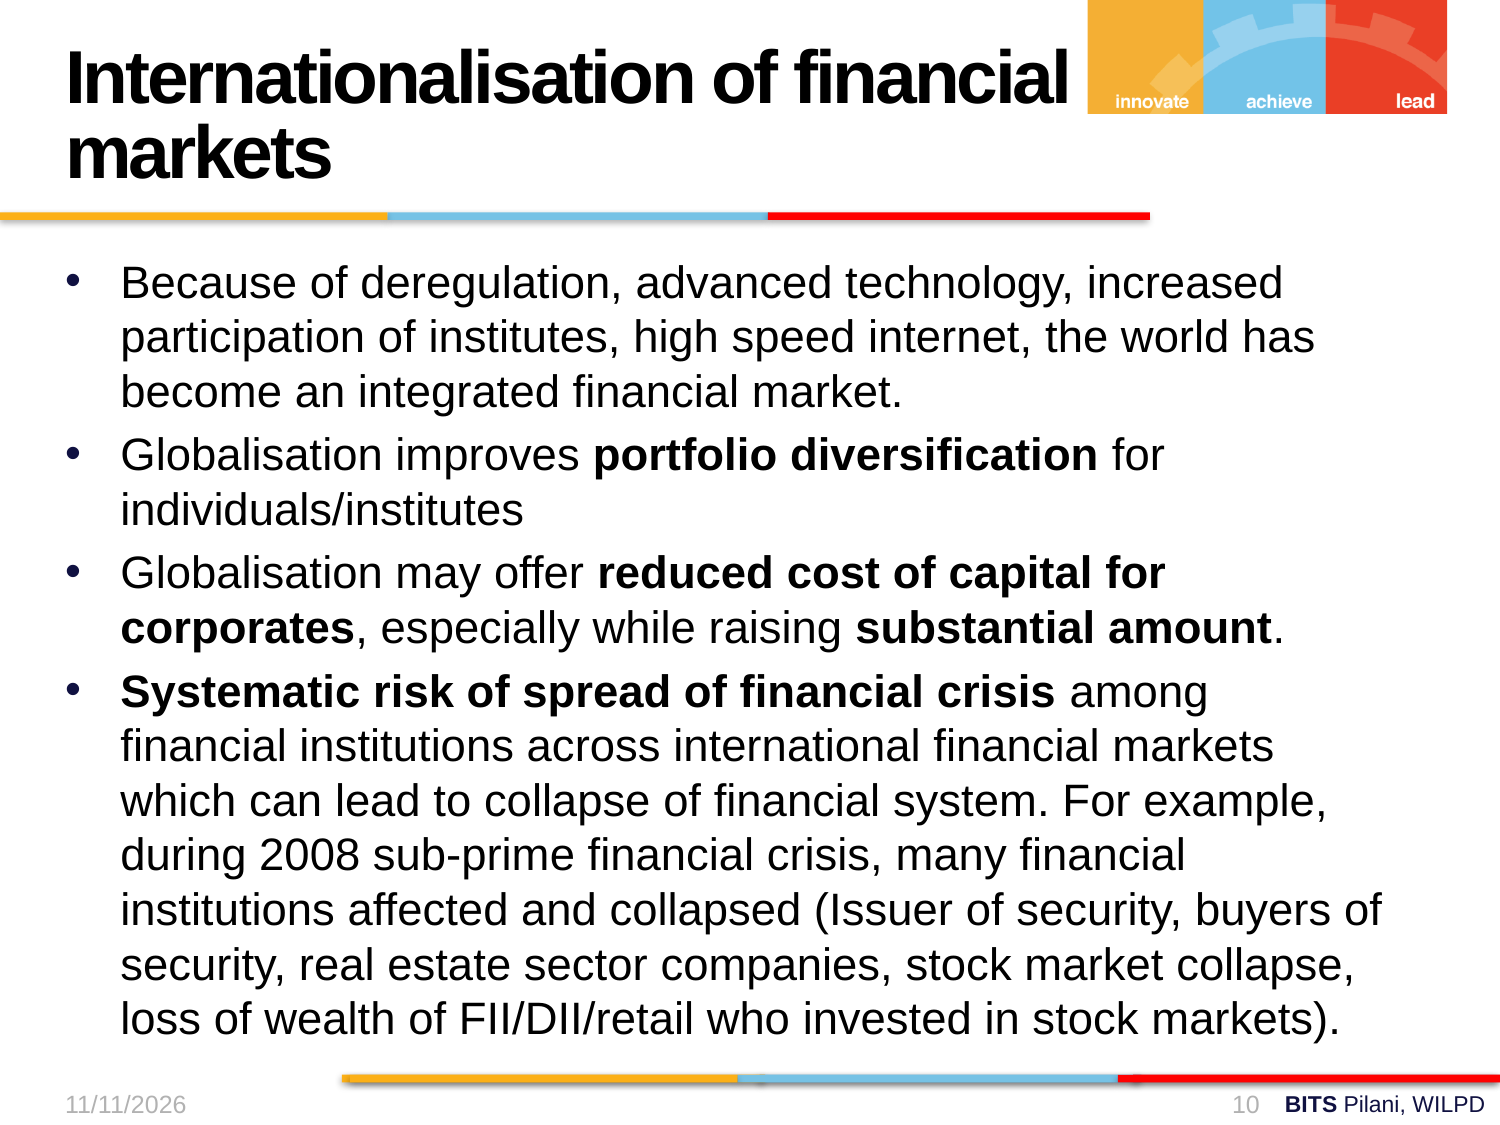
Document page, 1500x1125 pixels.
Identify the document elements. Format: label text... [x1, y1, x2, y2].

slide_number 03-Aug-24 [50, 1082, 400, 1125]
slide_number 10 [1108, 1082, 1275, 1125]
list Because of deregulation, advanced technology, increased participation of institutes, high speed internet, the world has become an integrated financial market. Globalisation improves portfolio diversification for individuals/institutes Globalisation may offer reduced cost of capital for corporates, especially while raising substantial amount. Systematic risk of spread of financial crisis among financial institutions across international financial markets which can lead to collapse of financial system. For example, during 2008 sub-prime financial crisis, many financial institutions affected and collapsed (Issuer of security, buyers of security, real estate sector companies, stock market collapse, loss of wealth of FII/DII/retail who invested in stock markets). [50, 245, 1400, 1063]
picture [1087, 0, 1448, 114]
list Internationalisation of financial markets [50, 24, 1088, 213]
